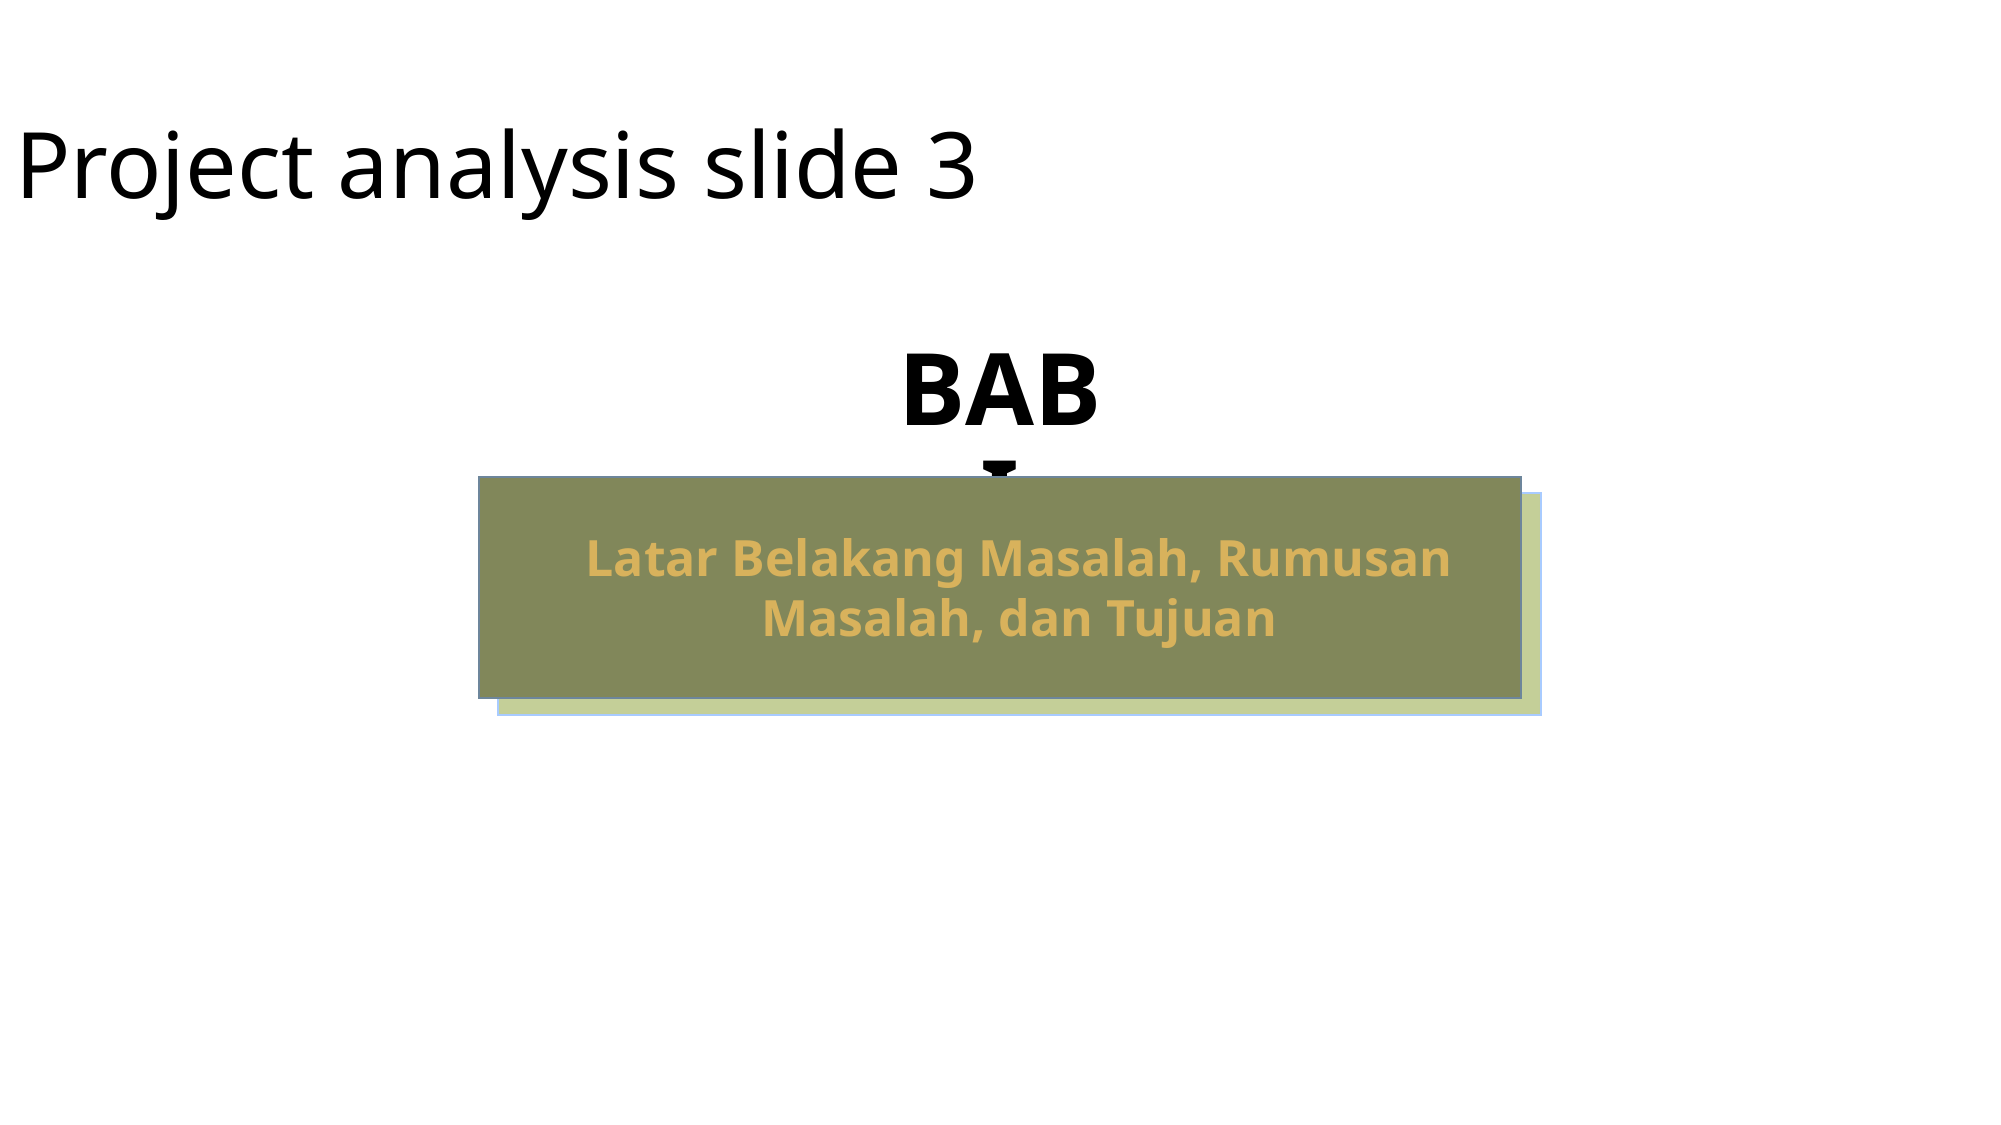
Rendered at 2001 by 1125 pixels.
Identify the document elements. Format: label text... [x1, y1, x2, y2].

text_box [478, 476, 1522, 699]
text_box BAB I [867, 338, 1133, 476]
title Project analysis slide 3 [0, 59, 1725, 278]
picture [496, 492, 1542, 716]
